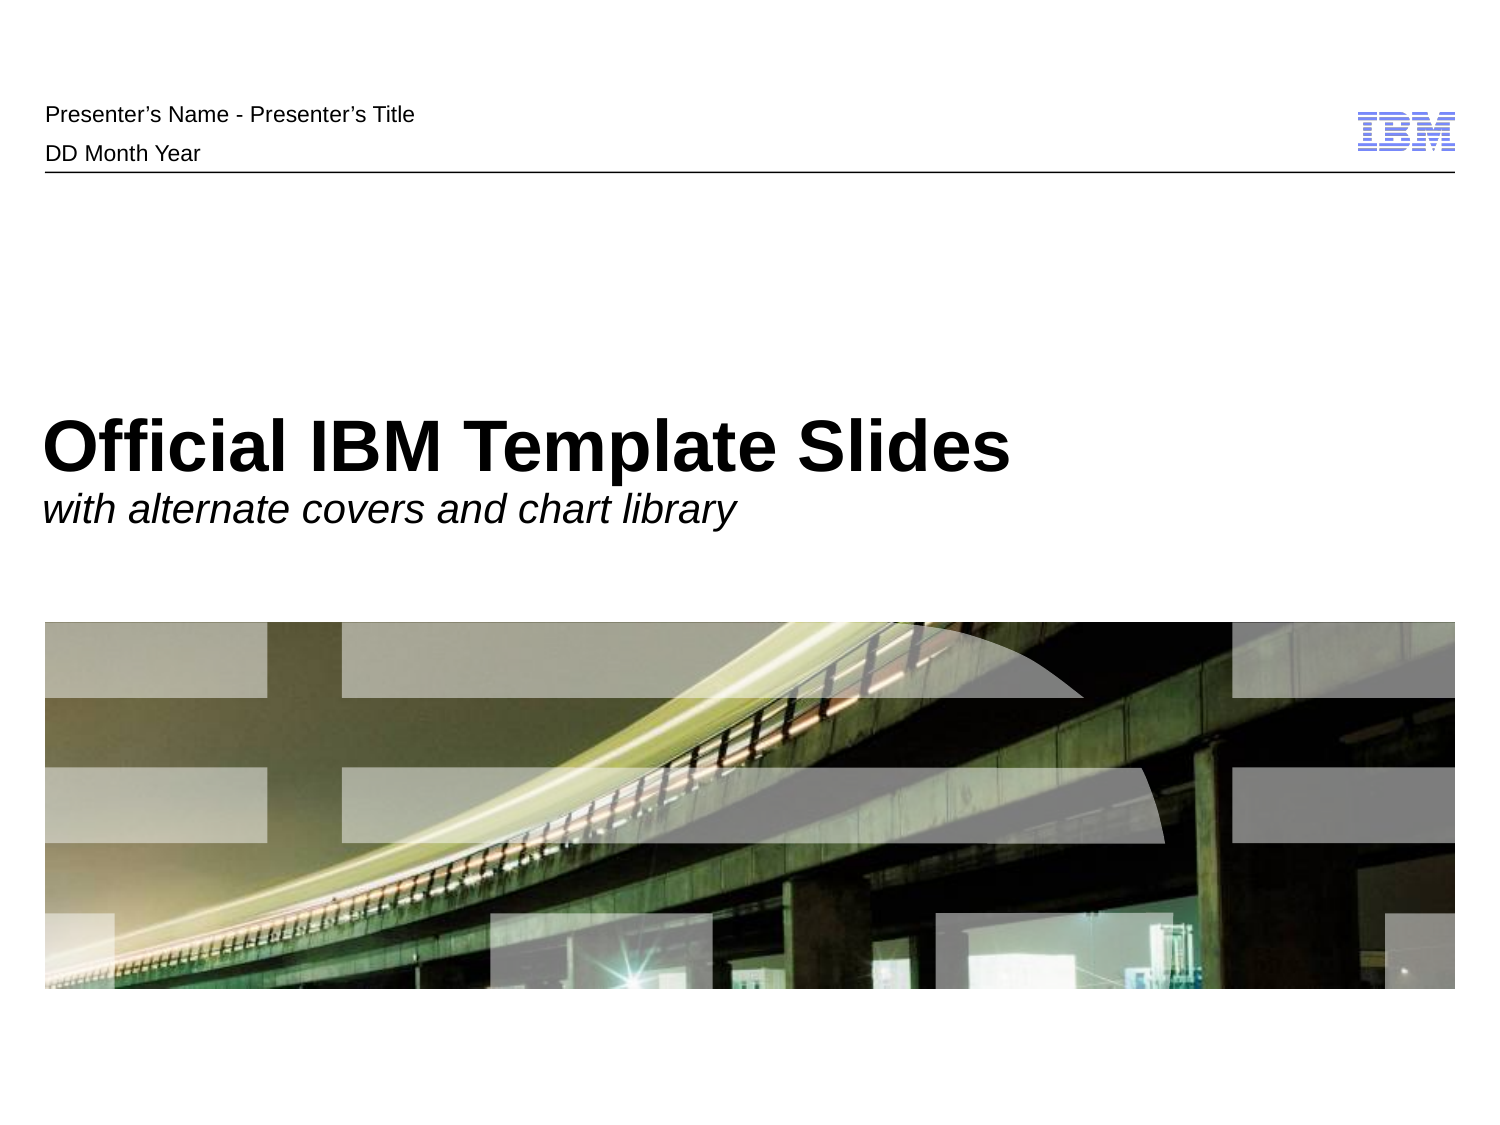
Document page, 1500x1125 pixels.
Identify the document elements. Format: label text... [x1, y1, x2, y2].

picture [1358, 112, 1455, 151]
subtitle Presenter’s Name - Presenter’s Title DD Month Year [29, 86, 1305, 174]
title Official IBM Template Slides with alternate covers and chart library [27, 209, 1460, 540]
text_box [44, 622, 1455, 989]
